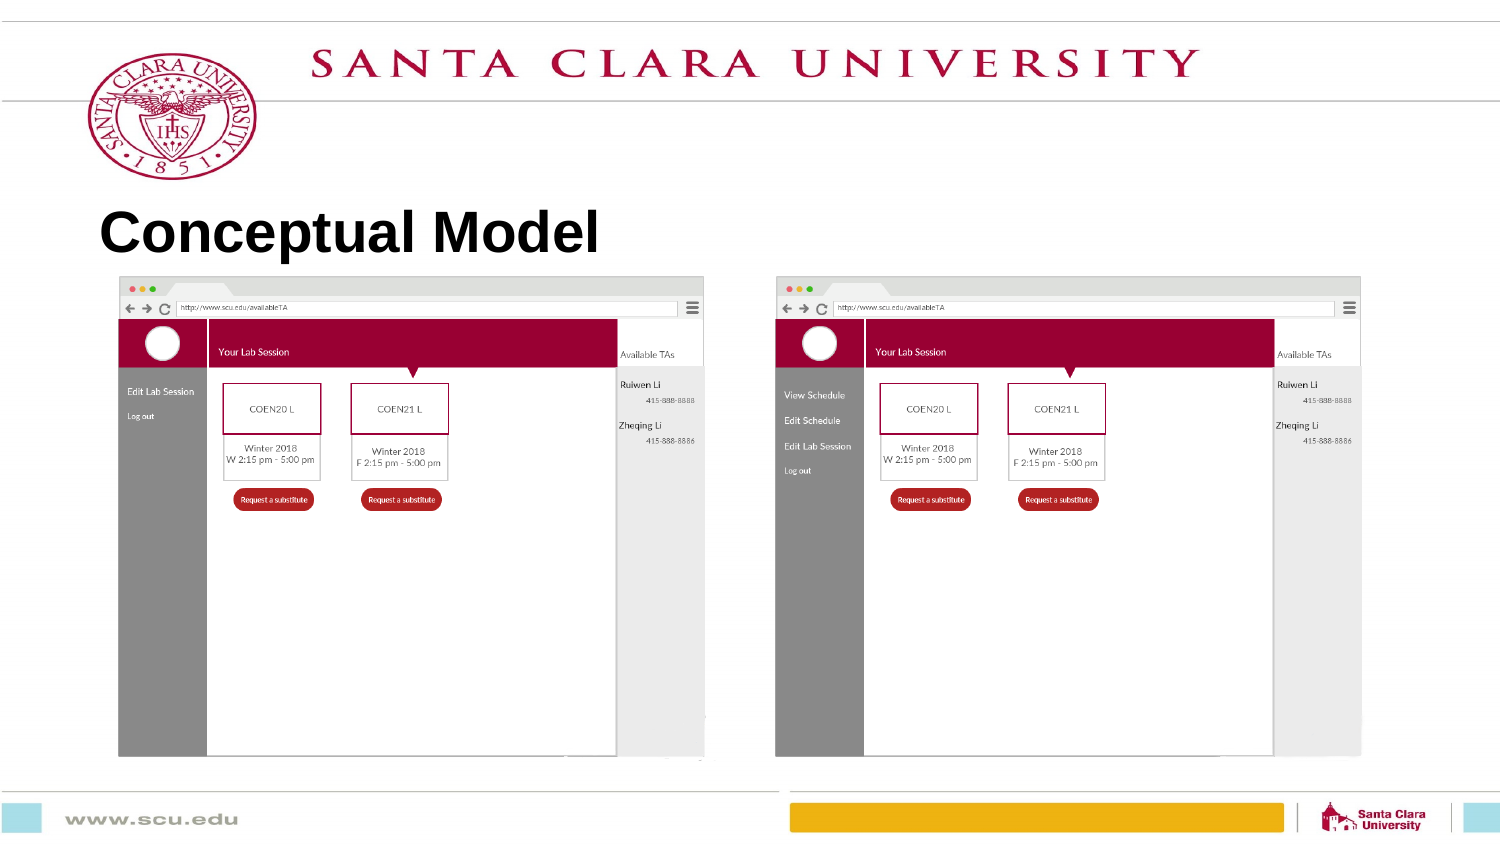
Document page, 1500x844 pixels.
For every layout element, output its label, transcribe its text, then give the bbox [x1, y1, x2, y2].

title Conceptual Model [84, 179, 1265, 280]
picture [0, 0, 1500, 844]
